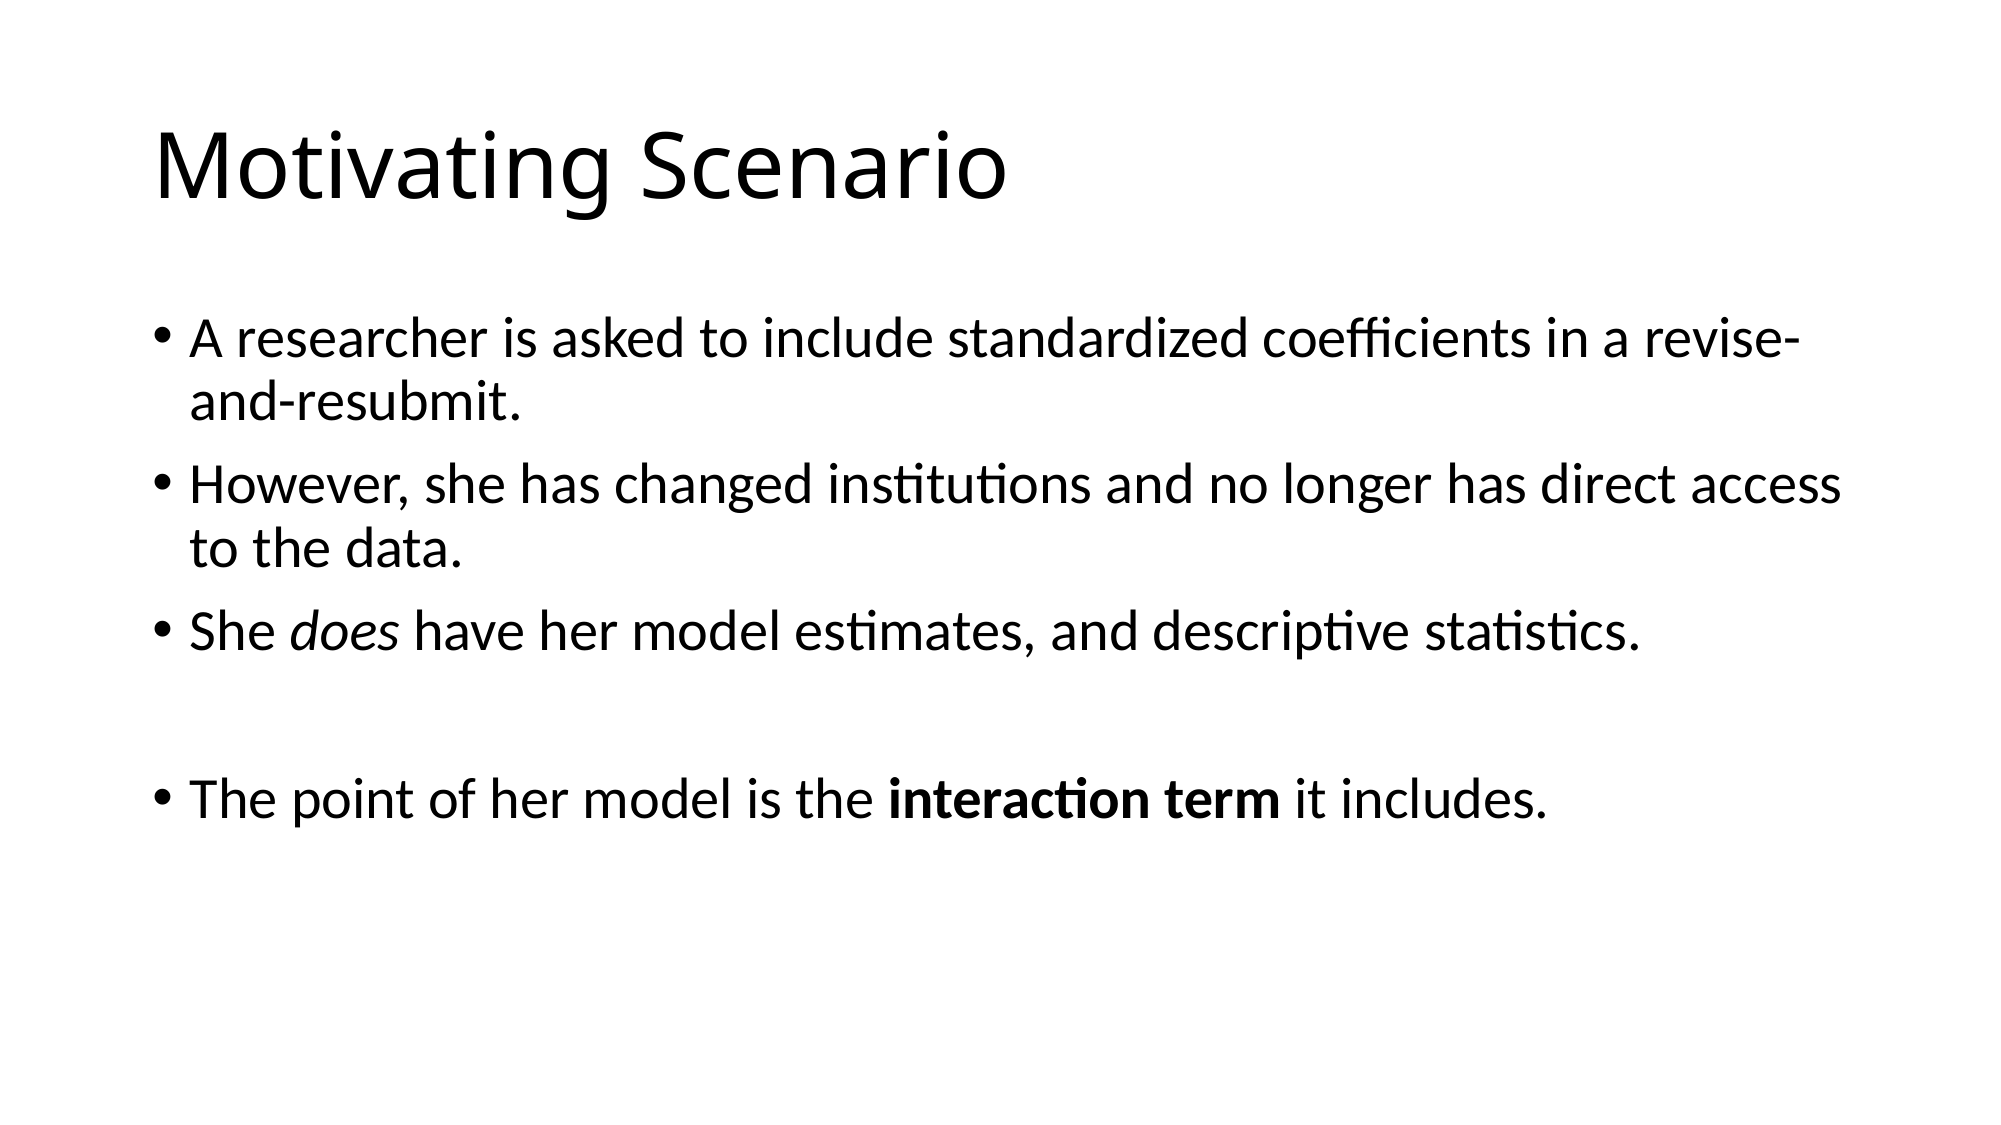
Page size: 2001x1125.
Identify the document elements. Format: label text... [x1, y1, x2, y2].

title Motivating Scenario [137, 59, 1863, 278]
list A researcher is asked to include standardized coefficients in a revise-and-resubmit. However, she has changed institutions and no longer has direct access to the data. She does have her model estimates, and descriptive statistics. The point of her model is the interaction term it includes. [137, 299, 1863, 1014]
